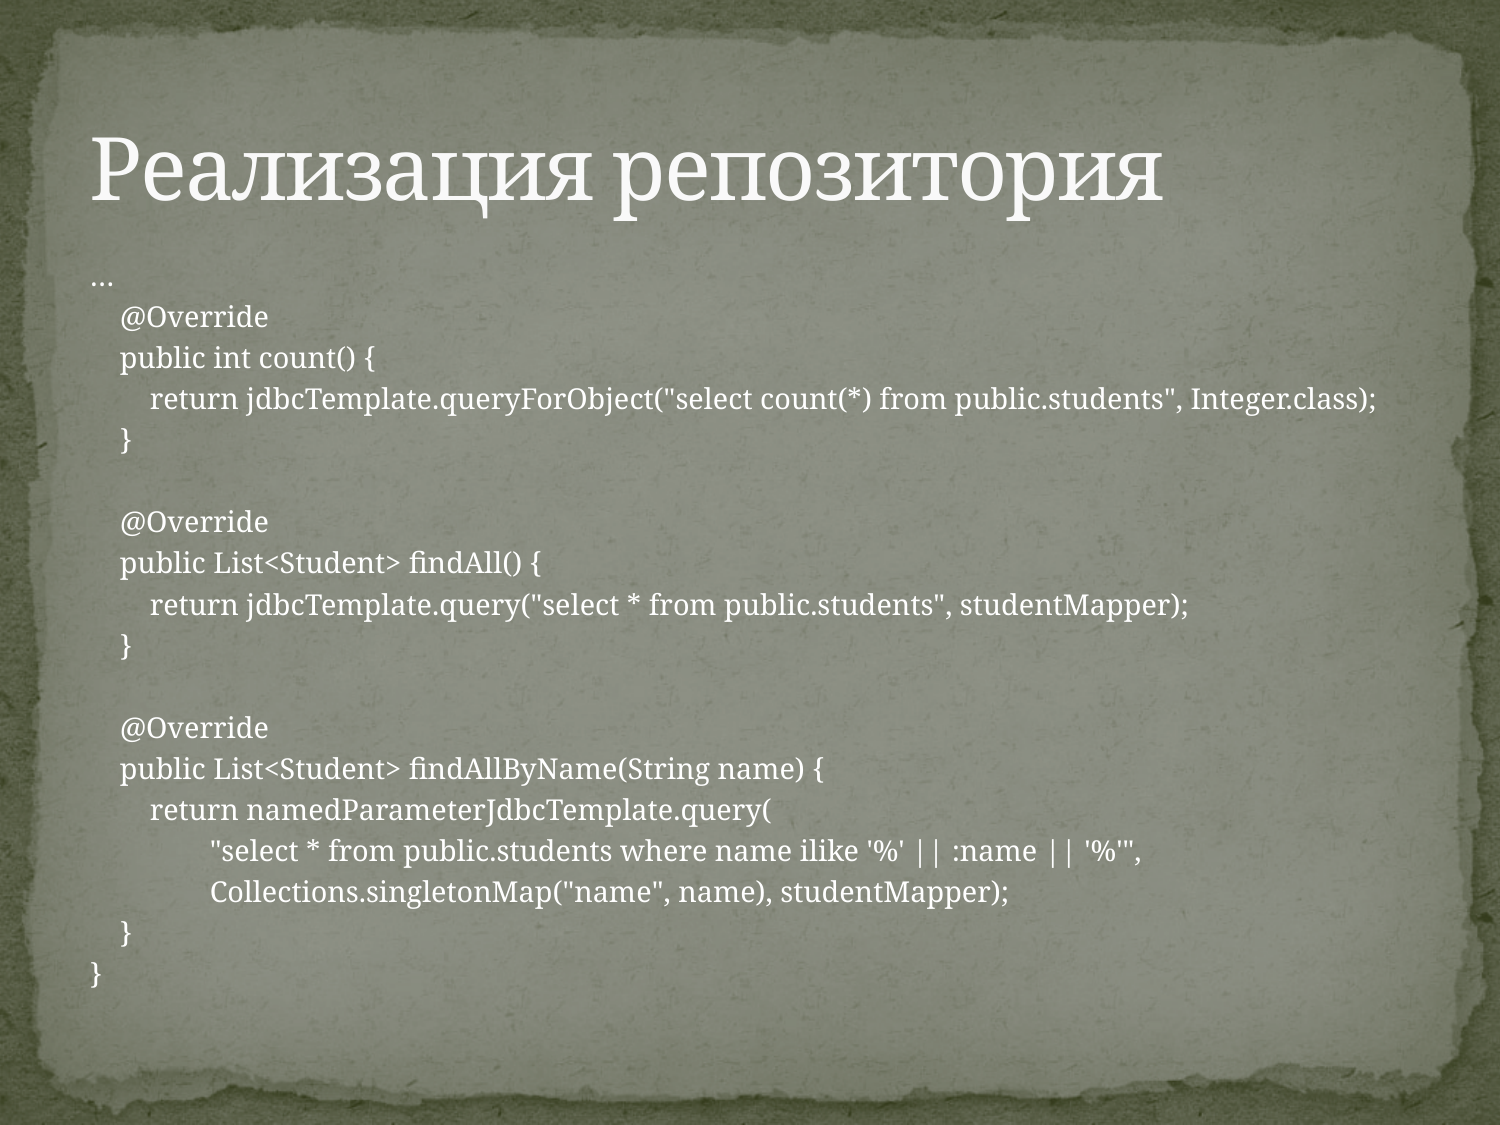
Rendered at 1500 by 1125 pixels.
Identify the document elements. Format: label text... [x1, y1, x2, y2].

title Реализация репозитория [74, 24, 1425, 225]
list … @Override public int count() { return jdbcTemplate.queryForObject("select count(*) from public.students", Integer.class); } @Override public List<Student> findAll() { return jdbcTemplate.query("select * from public.students", studentMapper); } @Override public List<Student> findAllByName(String name) { return namedParameterJdbcTemplate.query( "select * from public.students where name ilike '%' || :name || '%'", Collections.singletonMap("name", name), studentMapper); } } [75, 249, 1425, 1000]
